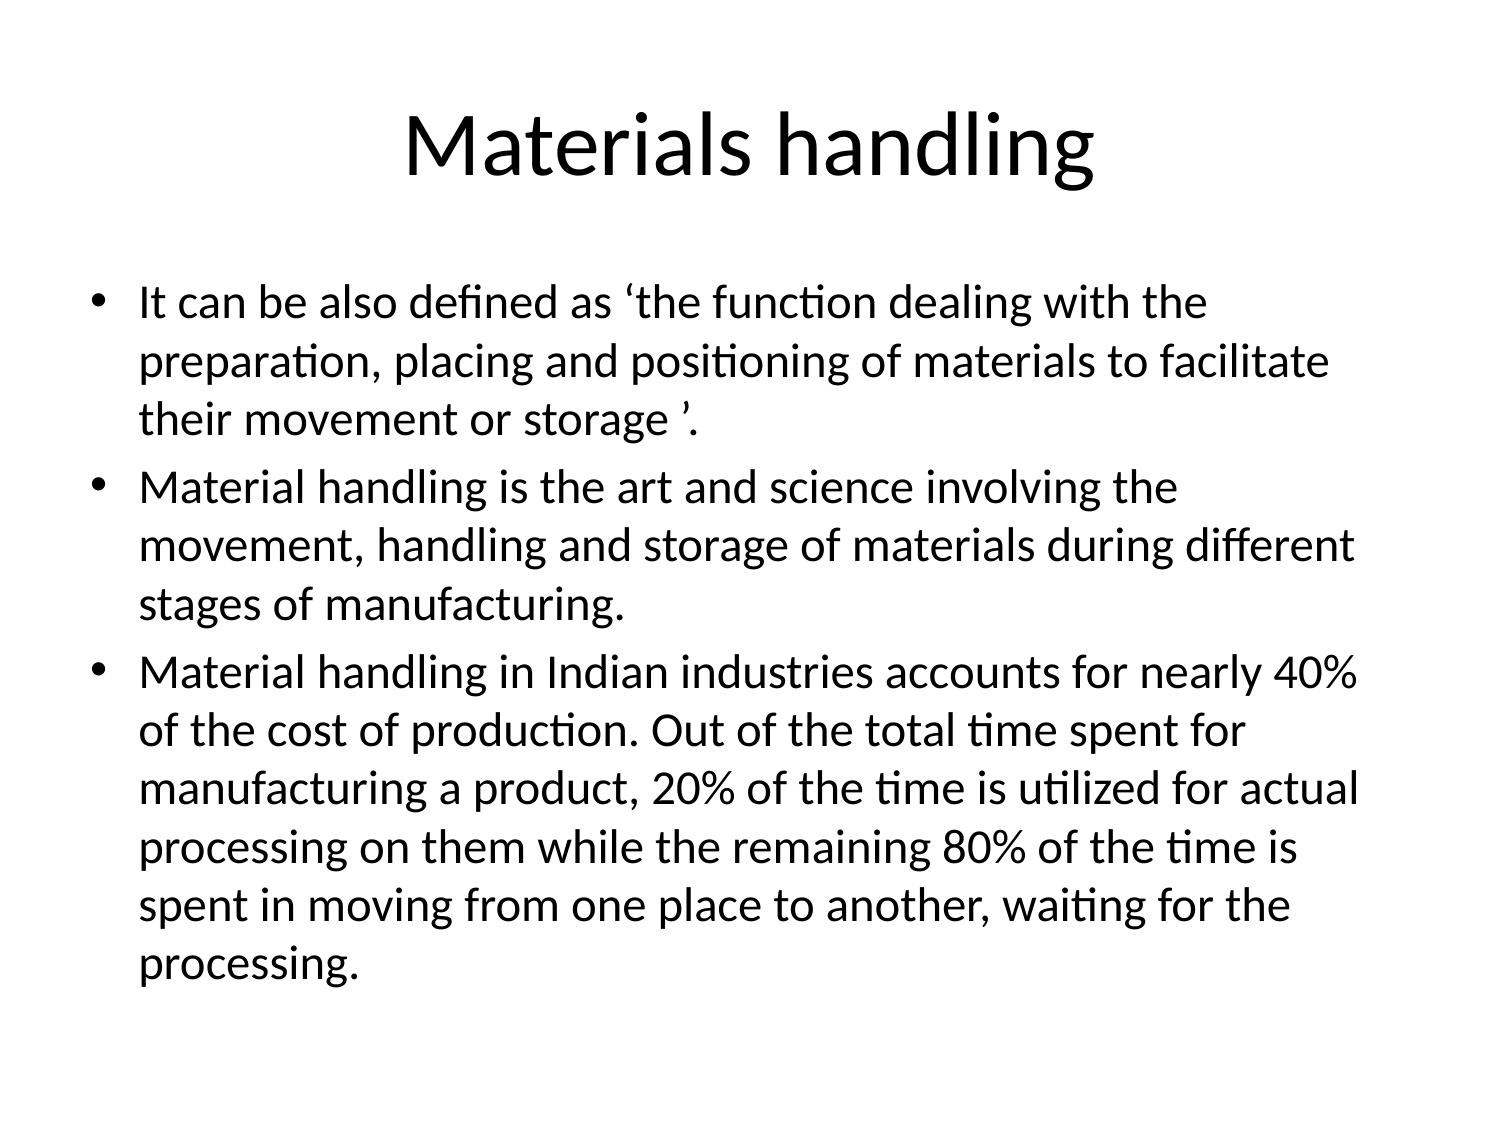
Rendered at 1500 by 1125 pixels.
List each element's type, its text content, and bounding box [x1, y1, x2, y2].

list It can be also defined as ‘the function dealing with the preparation, placing and positioning of materials to facilitate their movement or storage ’. Material handling is the art and science involving the movement, handling and storage of materials during different stages of manufacturing. Material handling in Indian industries accounts for nearly 40% of the cost of production. Out of the total time spent for manufacturing a product, 20% of the time is utilized for actual processing on them while the remaining 80% of the time is spent in moving from one place to another, waiting for the processing. [75, 262, 1425, 1005]
title Materials handling [75, 45, 1425, 233]
